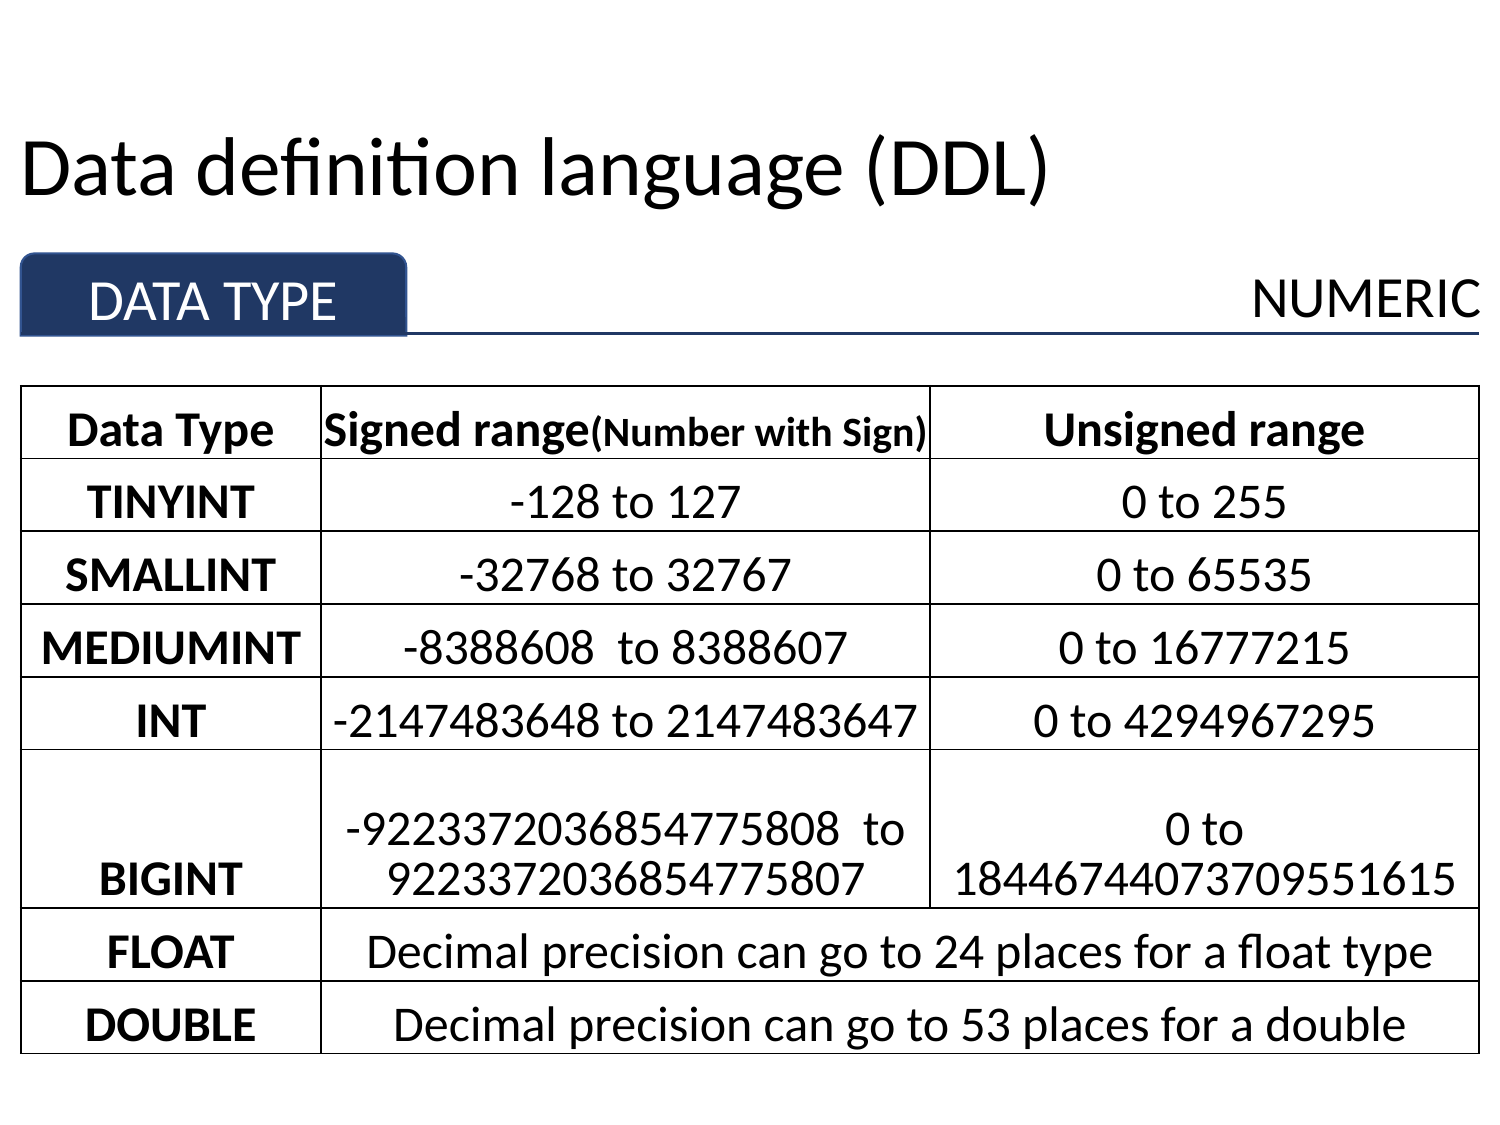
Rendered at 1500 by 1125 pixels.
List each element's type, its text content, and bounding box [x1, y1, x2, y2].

table_cell INT [22, 678, 320, 749]
table_cell -8388608 to 8388607 [322, 605, 929, 676]
title Data definition language (DDL) [5, 59, 1299, 278]
table_cell 0 to 255 [931, 459, 1478, 530]
table_cell 0 to 18446744073709551615 [931, 750, 1478, 907]
table_cell Decimal precision can go to 24 places for a float type [322, 909, 1478, 980]
table_cell 0 to 4294967295 [931, 678, 1478, 749]
table_header Data Type [22, 387, 320, 458]
table_cell -2147483648 to 2147483647 [322, 678, 929, 749]
table_cell DOUBLE [22, 982, 320, 1053]
table_cell -9223372036854775808 to 9223372036854775807 [322, 750, 929, 907]
table_cell 0 to 65535 [931, 532, 1478, 603]
text_box NUMERIC [1067, 251, 1500, 337]
table_cell Decimal precision can go to 53 places for a double [322, 982, 1478, 1053]
table_header Signed range(Number with Sign) [322, 387, 929, 458]
table_cell MEDIUMINT [22, 605, 320, 676]
table_cell FLOAT [22, 909, 320, 980]
text_box DATA TYPE [19, 252, 408, 337]
table_cell BIGINT [22, 750, 320, 907]
table_cell 0 to 16777215 [931, 605, 1478, 676]
table_header Unsigned range [931, 387, 1478, 458]
table_cell -32768 to 32767 [322, 532, 929, 603]
table_cell TINYINT [22, 459, 320, 530]
table_cell -128 to 127 [322, 459, 929, 530]
table_cell SMALLINT [22, 532, 320, 603]
